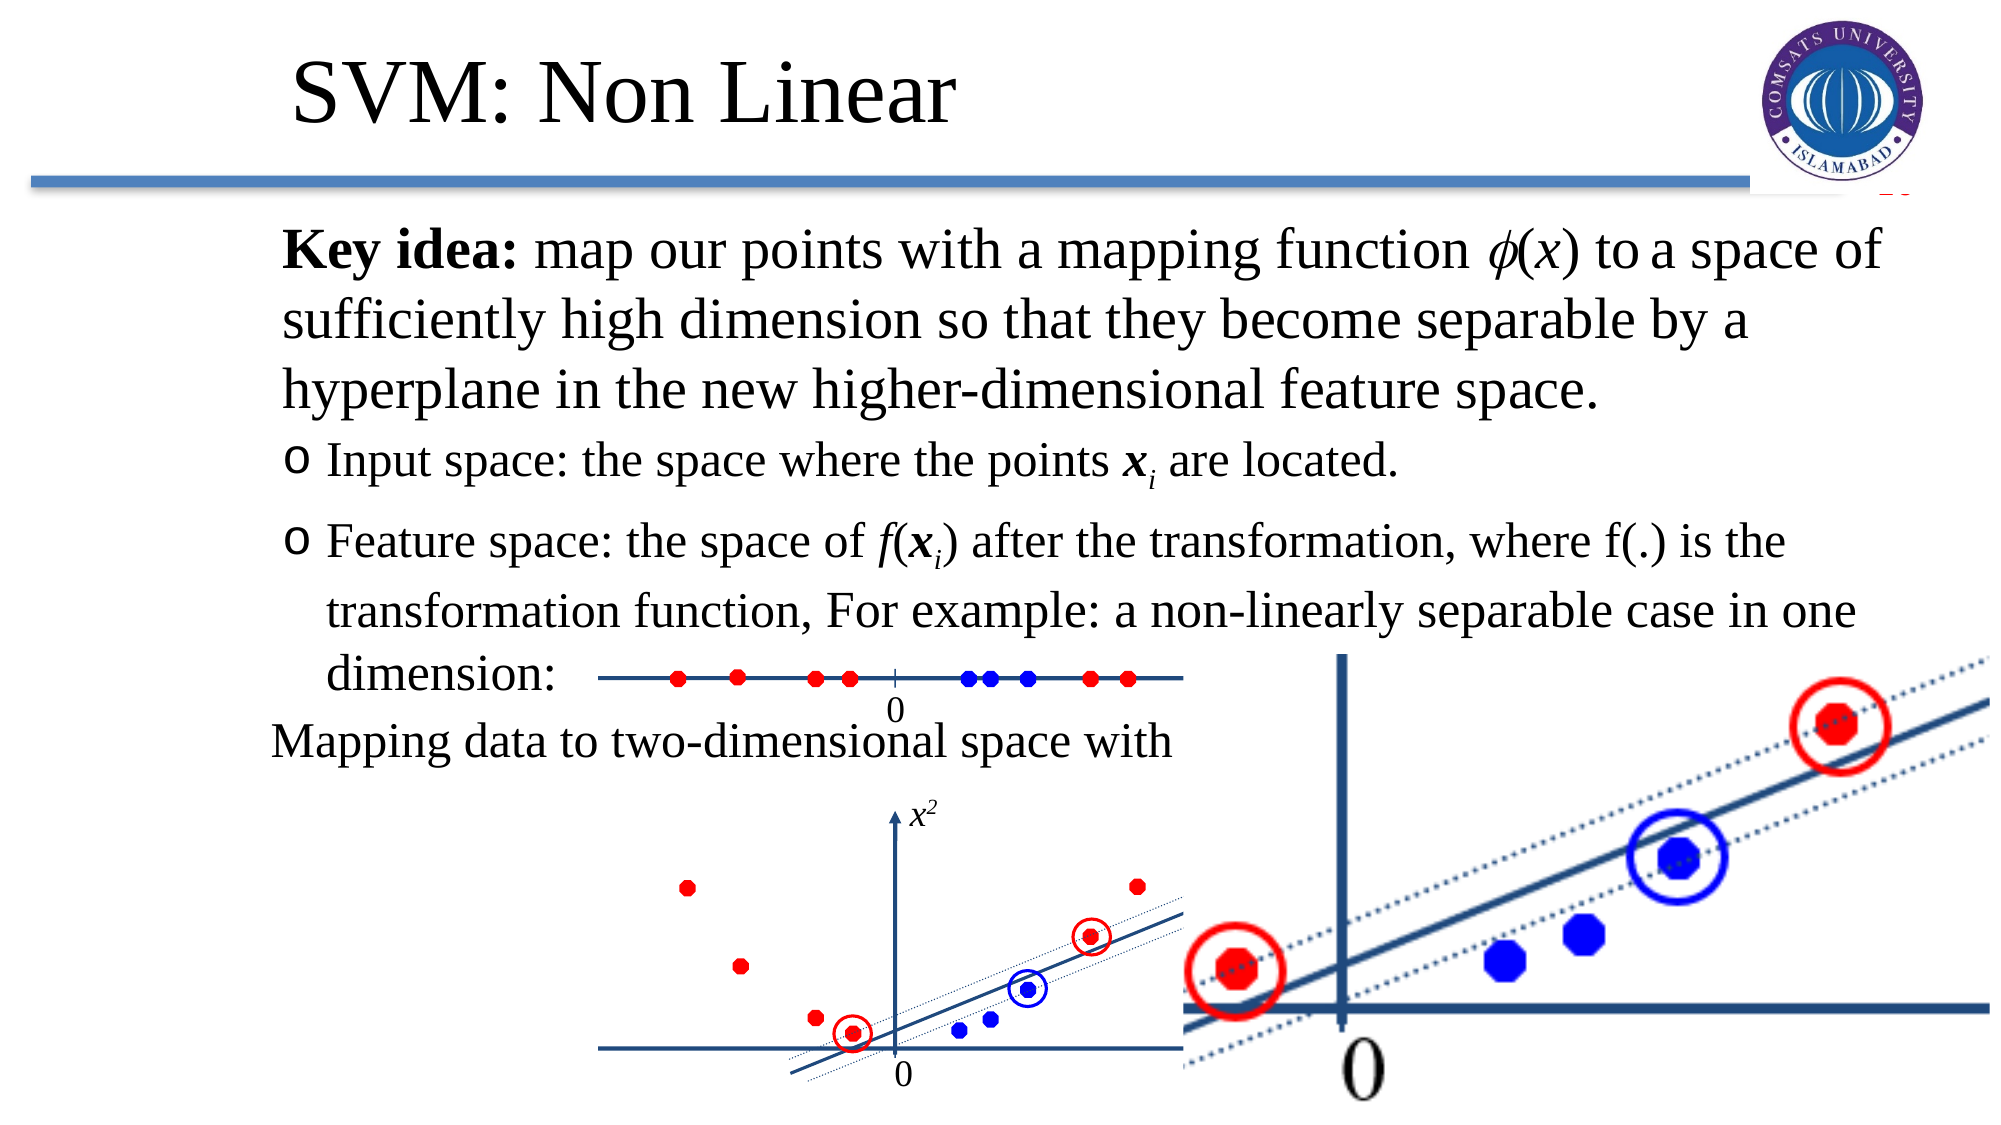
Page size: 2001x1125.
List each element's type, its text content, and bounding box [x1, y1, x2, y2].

text_box Mapping data to two-dimensional space with (x) = (x, x2) [255, 700, 1178, 775]
picture [1183, 654, 1990, 1112]
text_box Key idea: map our points with a mapping function (x) to a space of sufficiently high dimension so that they become separable by a hyperplane in the new higher-dimensional feature space. Input space: the space where the points xi are located. Feature space: the space of f(xi) after the transformation, where f(.) is the transformation function, For example: a non-linearly separable case in one dimension: [267, 202, 2000, 814]
text_box SVM: Non Linear [275, 23, 1563, 164]
picture [1750, 7, 1934, 194]
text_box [597, 668, 1178, 739]
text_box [597, 780, 1178, 1102]
